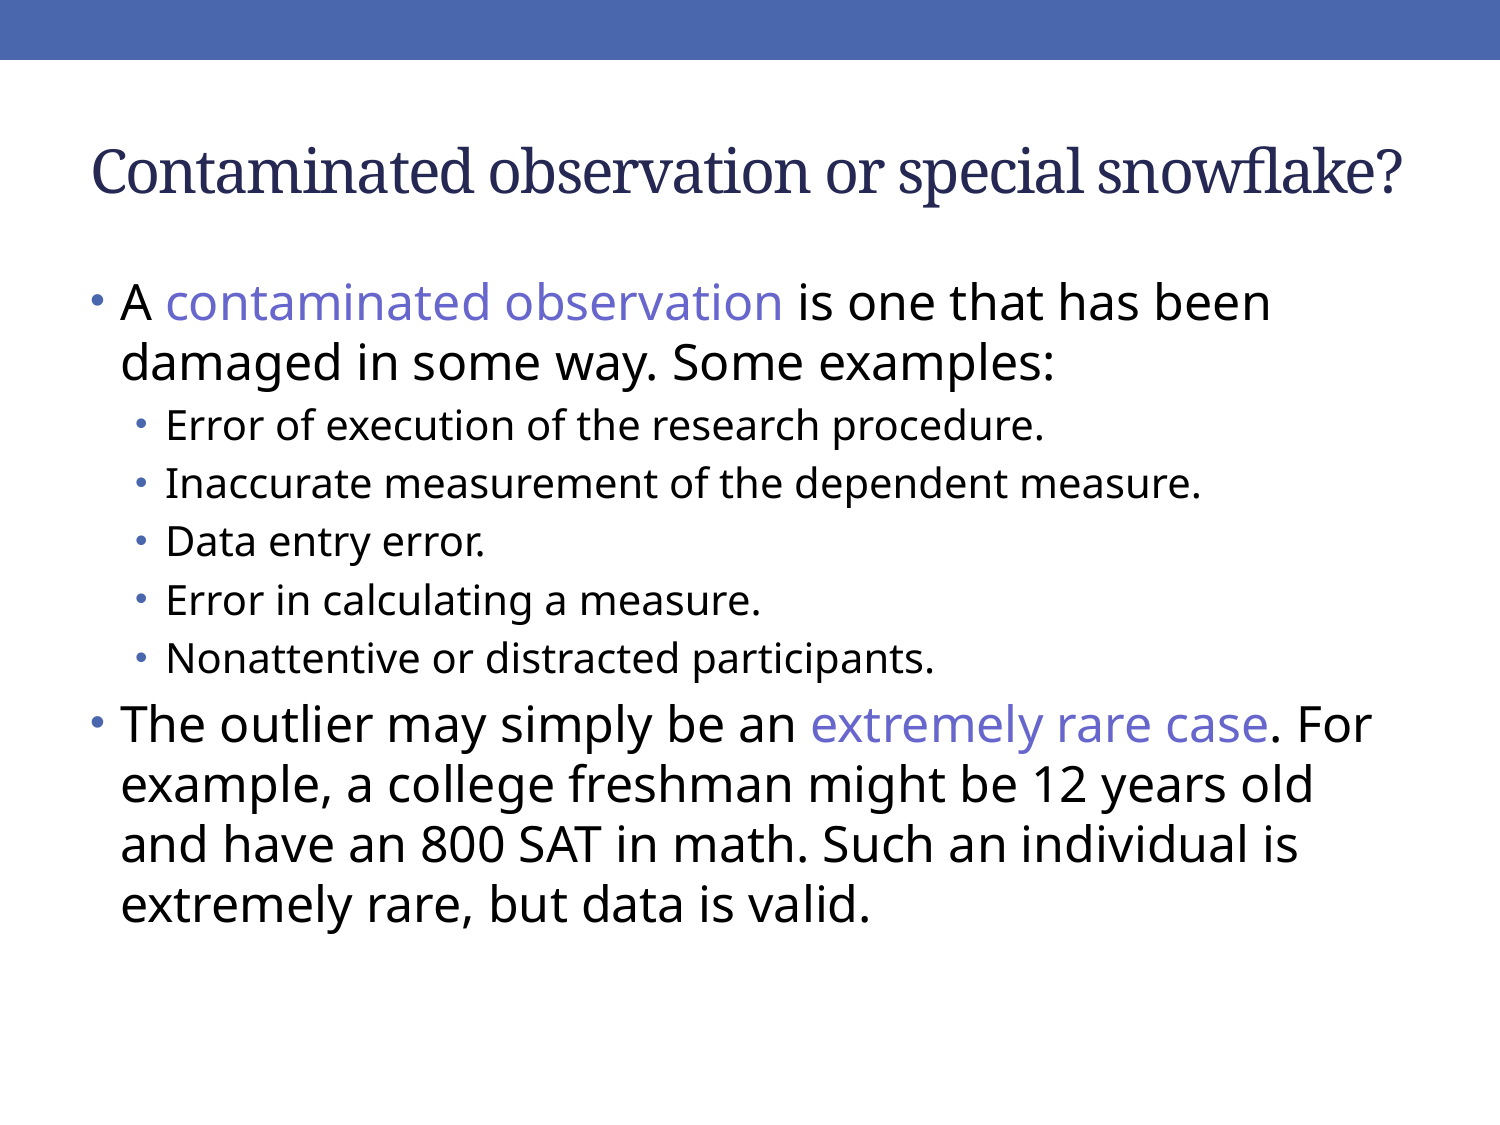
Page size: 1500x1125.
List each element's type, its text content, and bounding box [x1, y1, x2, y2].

title Contaminated observation or special snowflake? [75, 87, 1425, 250]
list A contaminated observation is one that has been damaged in some way. Some examples: Error of execution of the research procedure. Inaccurate measurement of the dependent measure. Data entry error. Error in calculating a measure. Nonattentive or distracted participants. The outlier may simply be an extremely rare case. For example, a college freshman might be 12 years old and have an 800 SAT in math. Such an individual is extremely rare, but data is valid. [75, 262, 1425, 1063]
